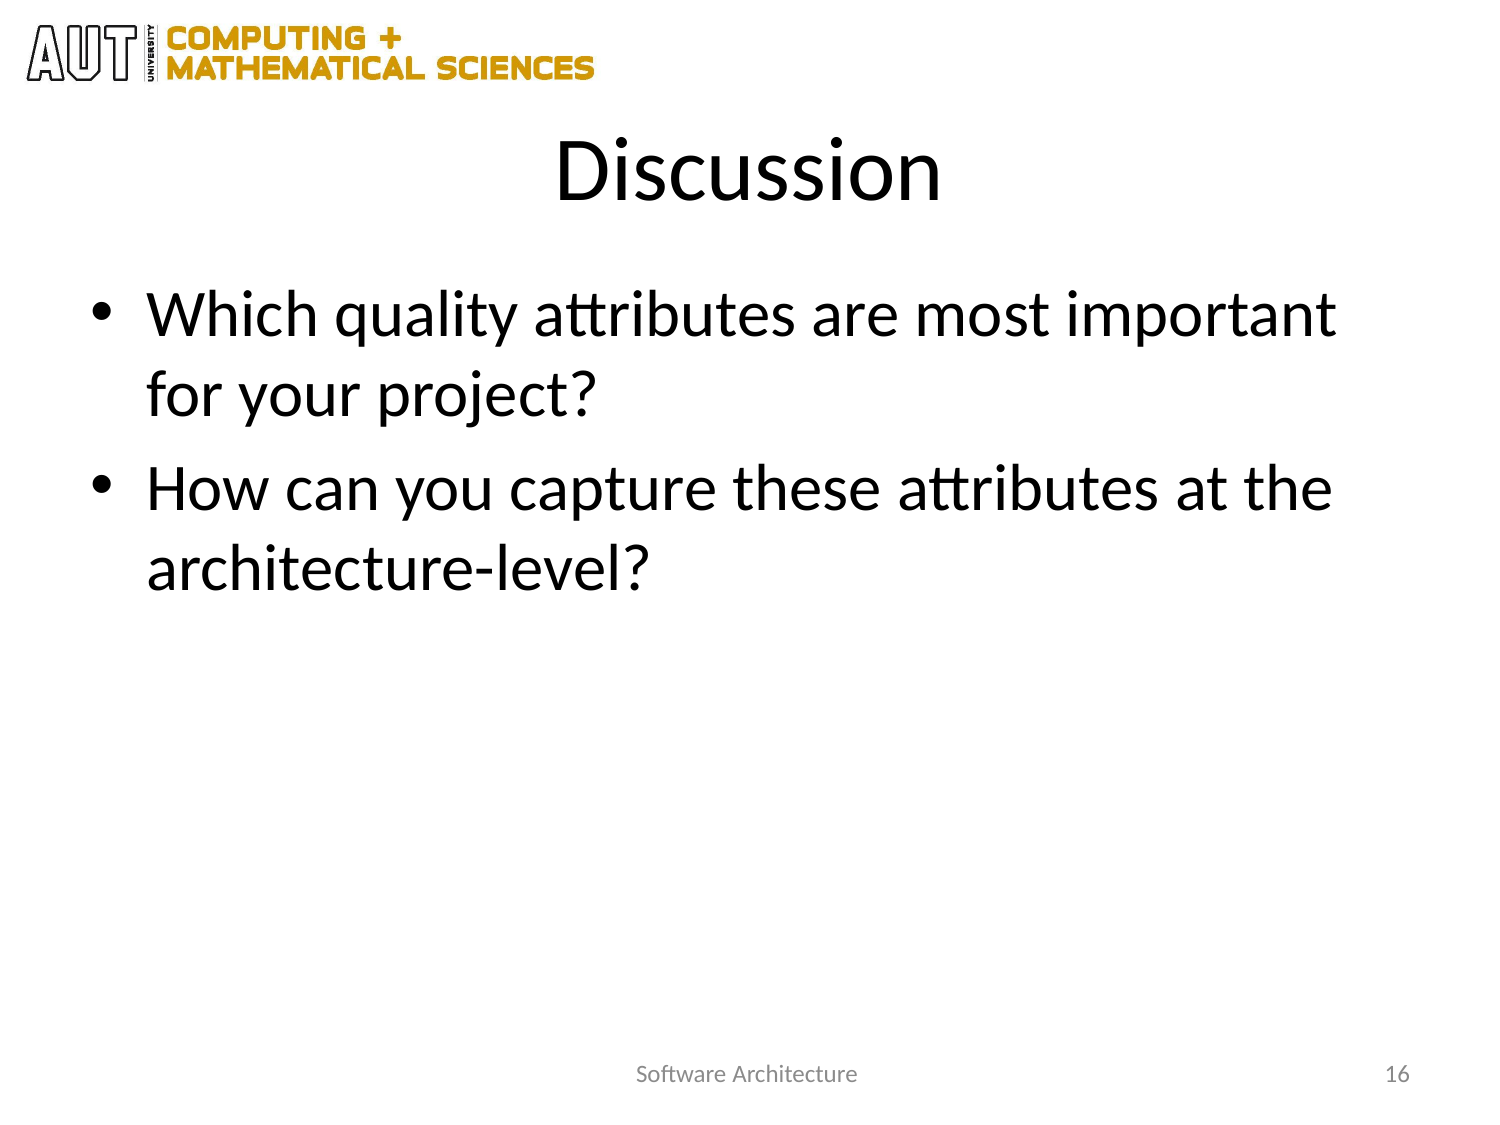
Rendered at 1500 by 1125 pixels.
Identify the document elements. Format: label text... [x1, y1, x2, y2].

list Which quality attributes are most important for your project? How can you capture these attributes at the architecture-level? [75, 262, 1425, 1005]
footer Software Architecture [512, 1042, 988, 1103]
slide_number 16 [1074, 1042, 1425, 1103]
title Discussion [75, 93, 1425, 235]
picture [0, 0, 620, 108]
